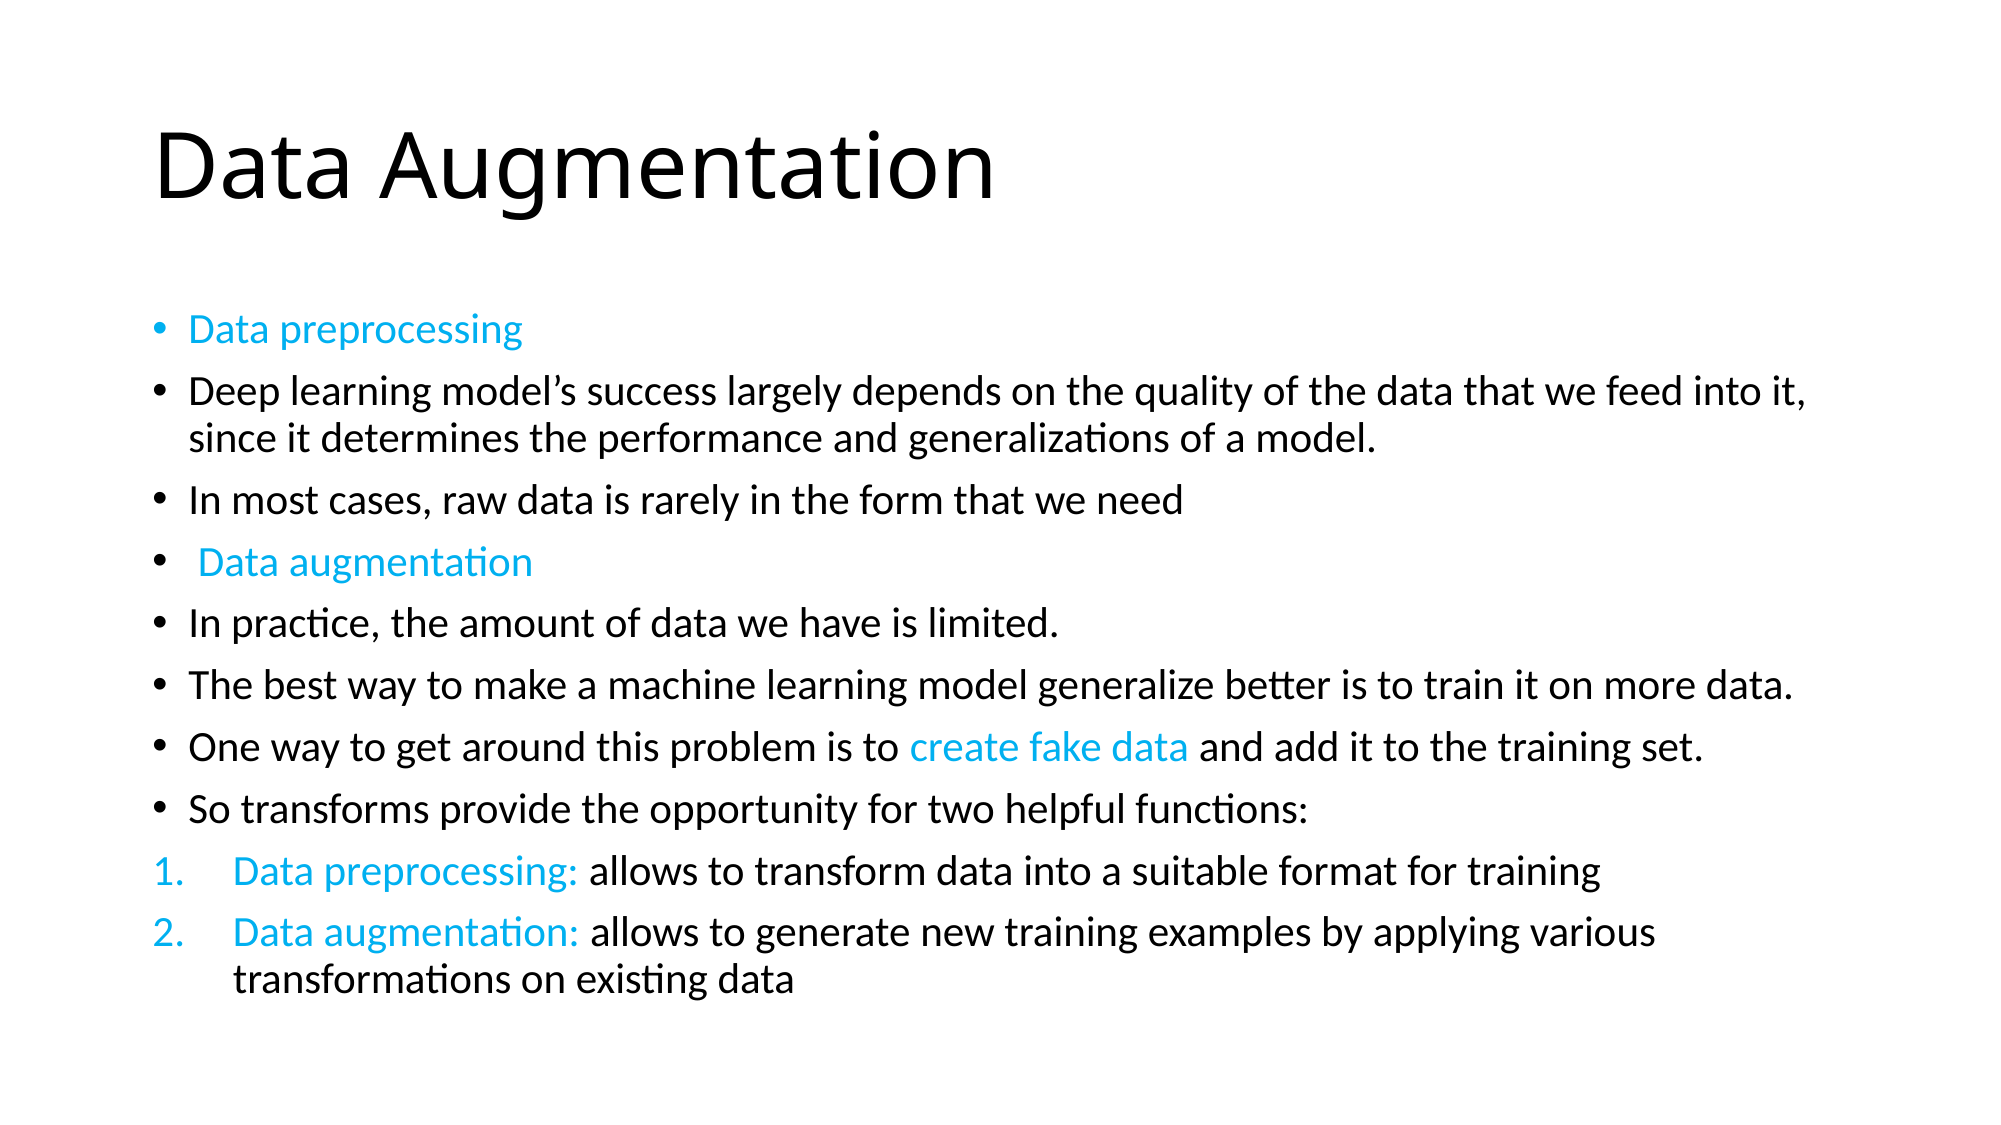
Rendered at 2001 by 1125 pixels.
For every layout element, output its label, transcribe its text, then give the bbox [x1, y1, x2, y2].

title Data Augmentation [137, 59, 1863, 278]
list Data preprocessing Deep learning model’s success largely depends on the quality of the data that we feed into it, since it determines the performance and generalizations of a model. In most cases, raw data is rarely in the form that we need Data augmentation In practice, the amount of data we have is limited. The best way to make a machine learning model generalize better is to train it on more data. One way to get around this problem is to create fake data and add it to the training set. So transforms provide the opportunity for two helpful functions: Data preprocessing: allows to transform data into a suitable format for training Data augmentation: allows to generate new training examples by applying various transformations on existing data [137, 299, 1863, 1014]
